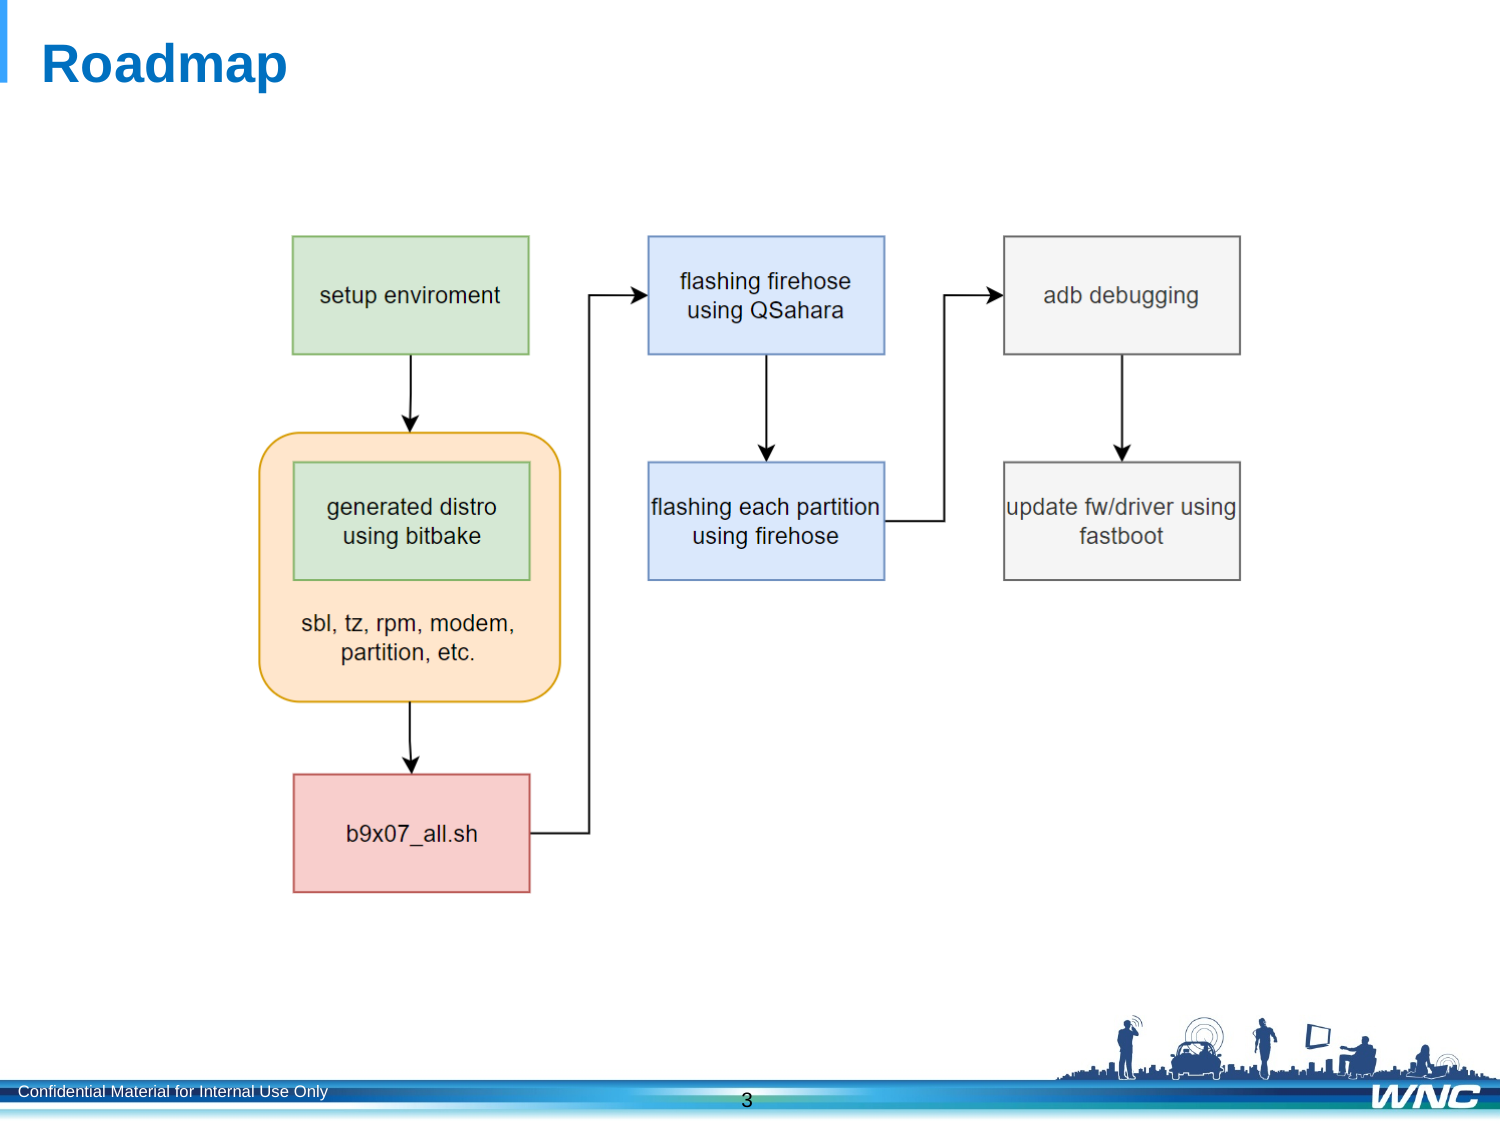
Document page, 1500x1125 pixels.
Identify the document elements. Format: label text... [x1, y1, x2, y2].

title Roadmap [41, 27, 1455, 100]
picture [0, 0, 1500, 1125]
